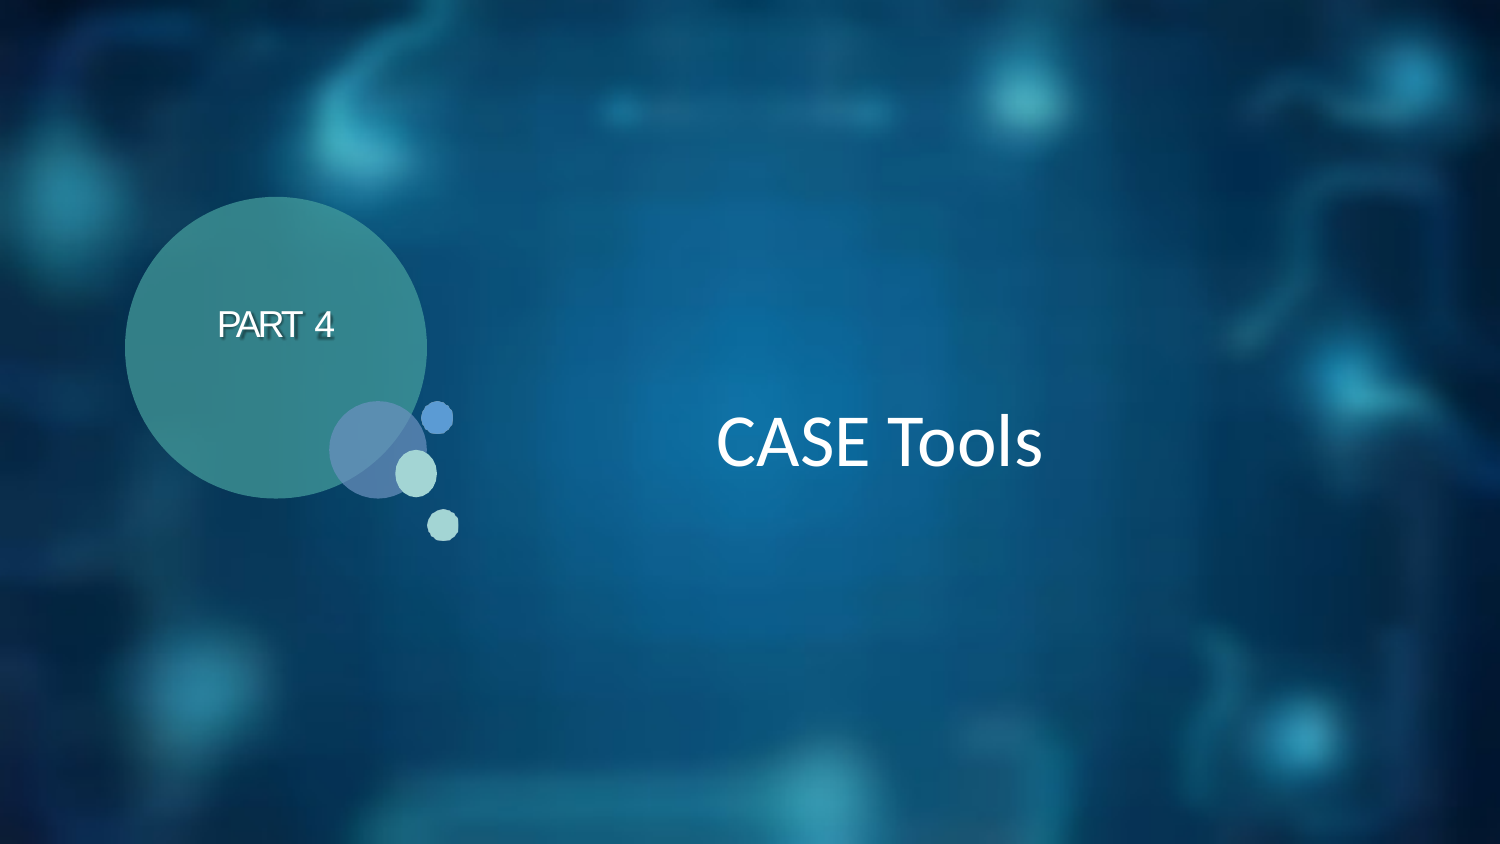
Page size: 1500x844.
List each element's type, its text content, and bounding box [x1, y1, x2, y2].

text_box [124, 196, 428, 499]
text_box CASE Tools [701, 384, 1059, 490]
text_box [394, 401, 454, 498]
text_box [427, 509, 459, 541]
picture [0, 0, 1500, 844]
